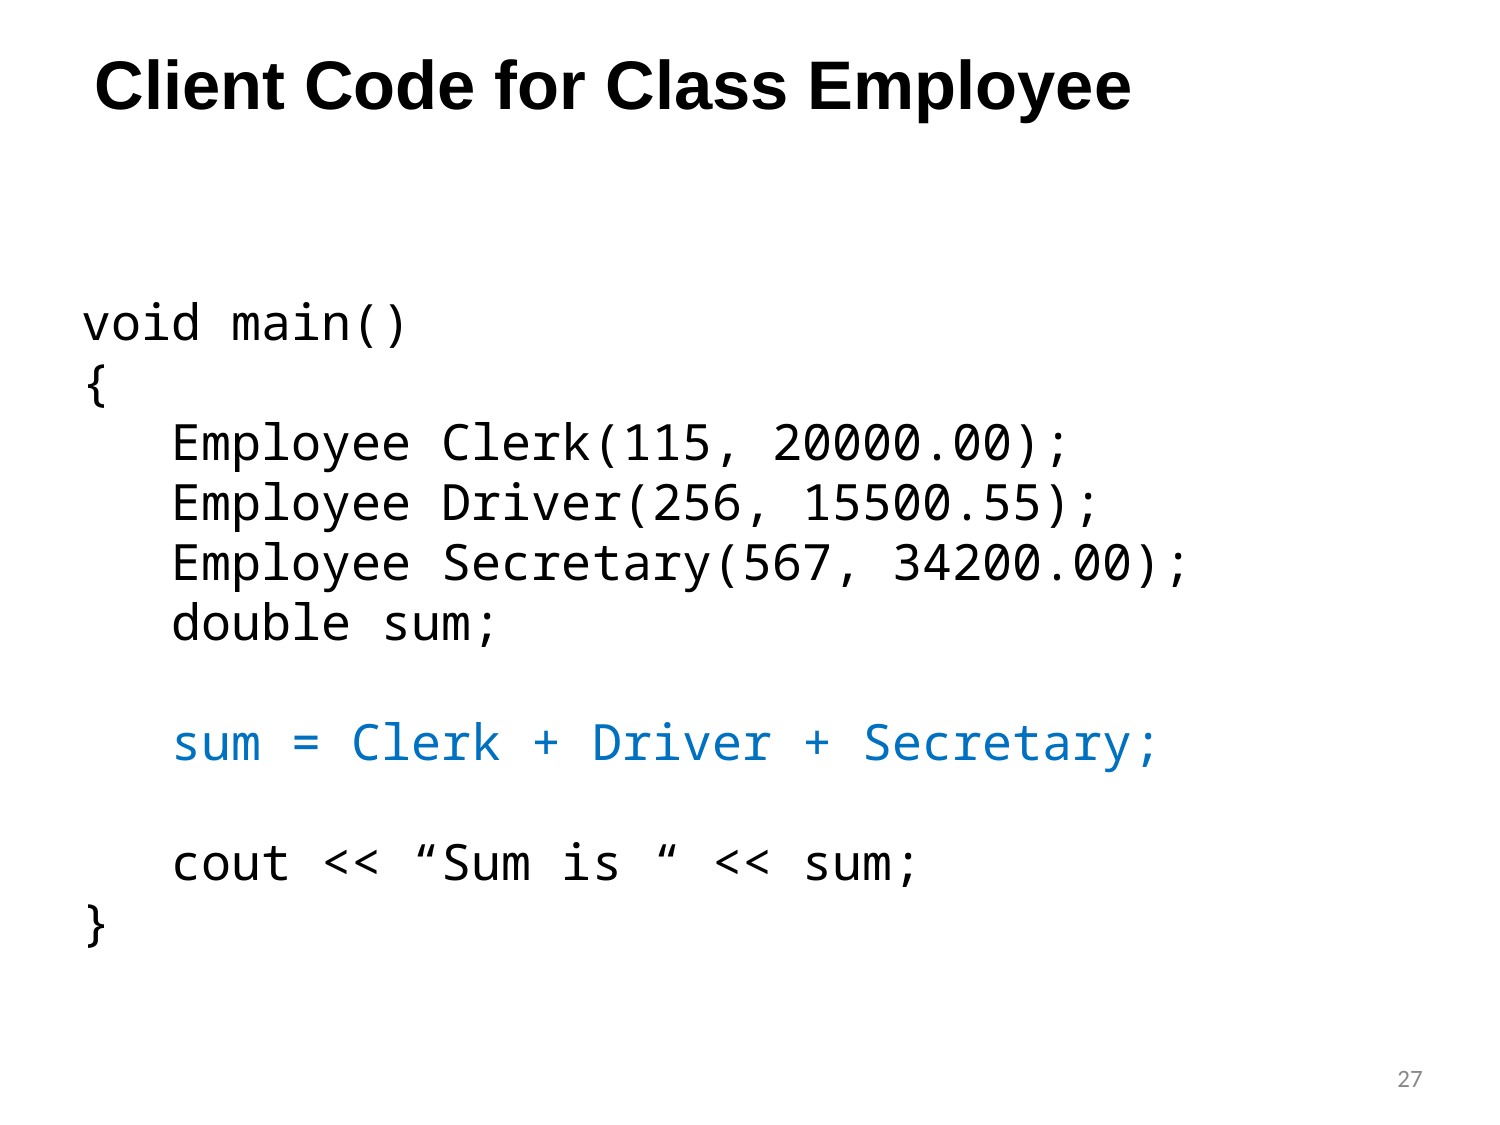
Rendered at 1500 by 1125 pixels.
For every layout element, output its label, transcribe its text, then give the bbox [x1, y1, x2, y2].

slide_number ‹#› [1087, 1047, 1438, 1108]
text_box void main() { Employee Clerk(115, 20000.00); Employee Driver(256, 15500.55); Employee Secretary(567, 34200.00); double sum; sum = Clerk + Driver + Secretary; cout << “Sum is “ << sum; } [66, 282, 1430, 958]
title Client Code for Class Employee [79, 14, 1417, 151]
